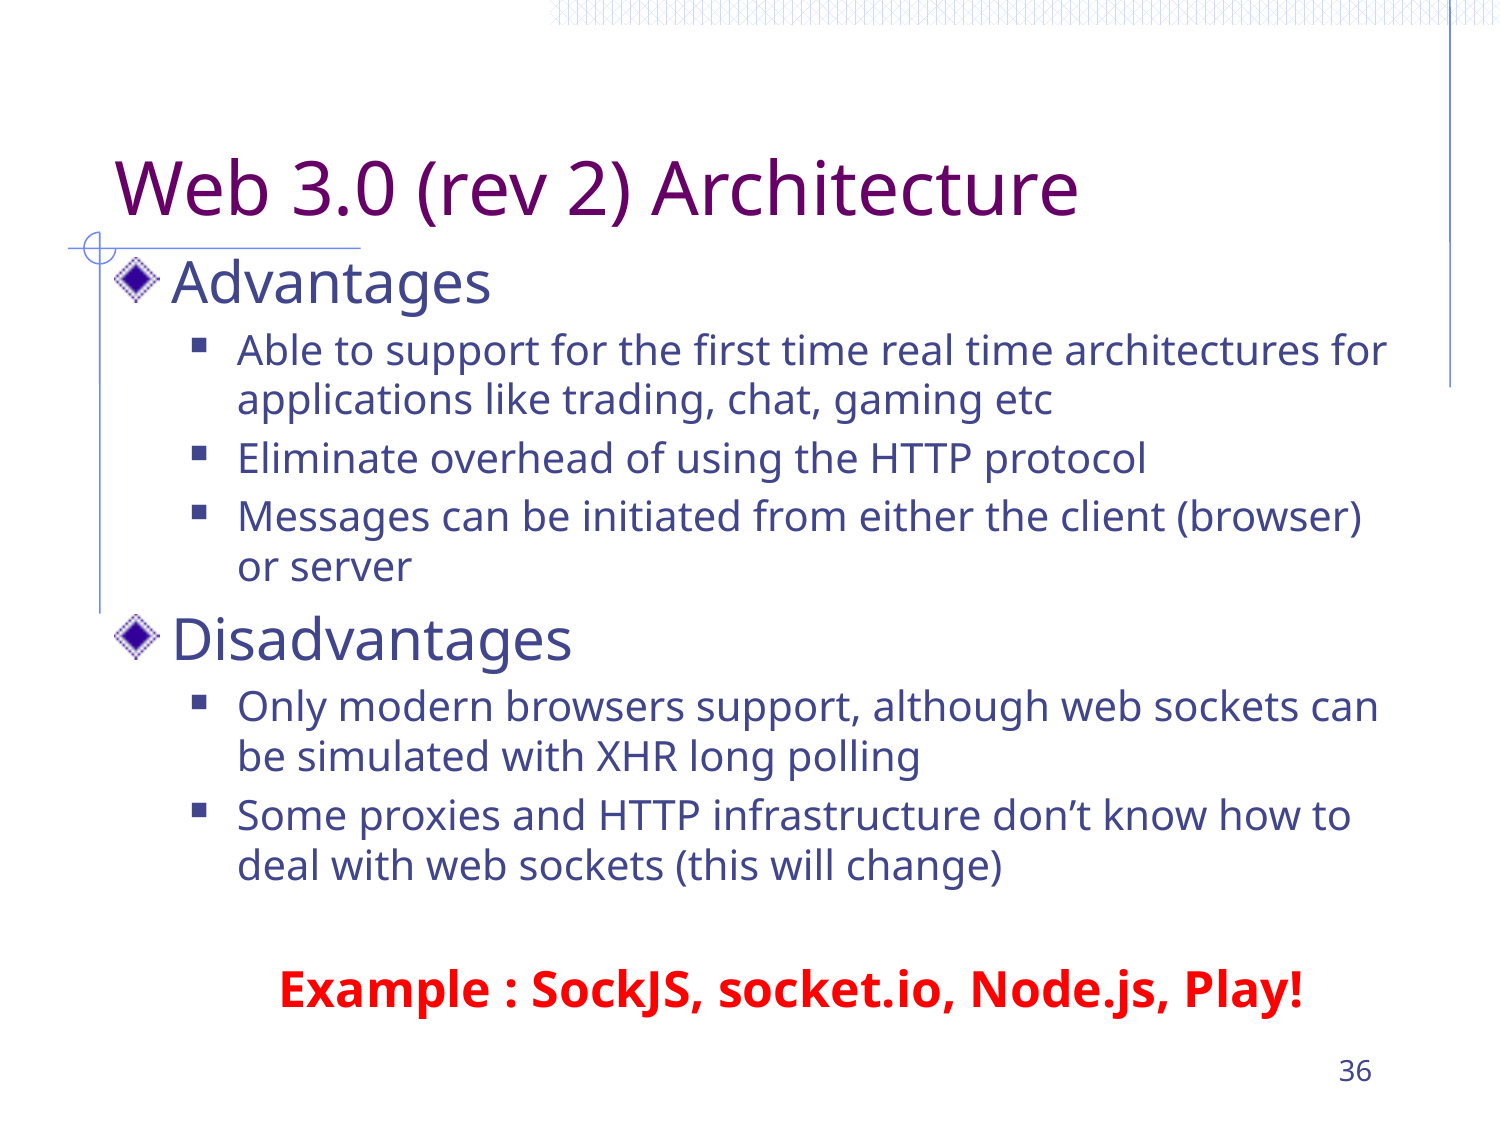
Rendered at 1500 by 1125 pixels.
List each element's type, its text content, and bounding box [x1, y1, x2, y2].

picture [114, 614, 160, 660]
title Web 3.0 (rev 2) Architecture [99, 50, 1375, 237]
slide_number 36 [1074, 1025, 1388, 1100]
list Advantages Able to support for the first time real time architectures for applications like trading, chat, gaming etc Eliminate overhead of using the HTTP protocol Messages can be initiated from either the client (browser) or server Disadvantages Only modern browsers support, although web sockets can be simulated with XHR long polling Some proxies and HTTP infrastructure don’t know how to deal with web sockets (this will change) [99, 237, 1413, 913]
picture [114, 257, 160, 303]
text_box Example : SockJS, socket.io, Node.js, Play! [264, 949, 1320, 1025]
